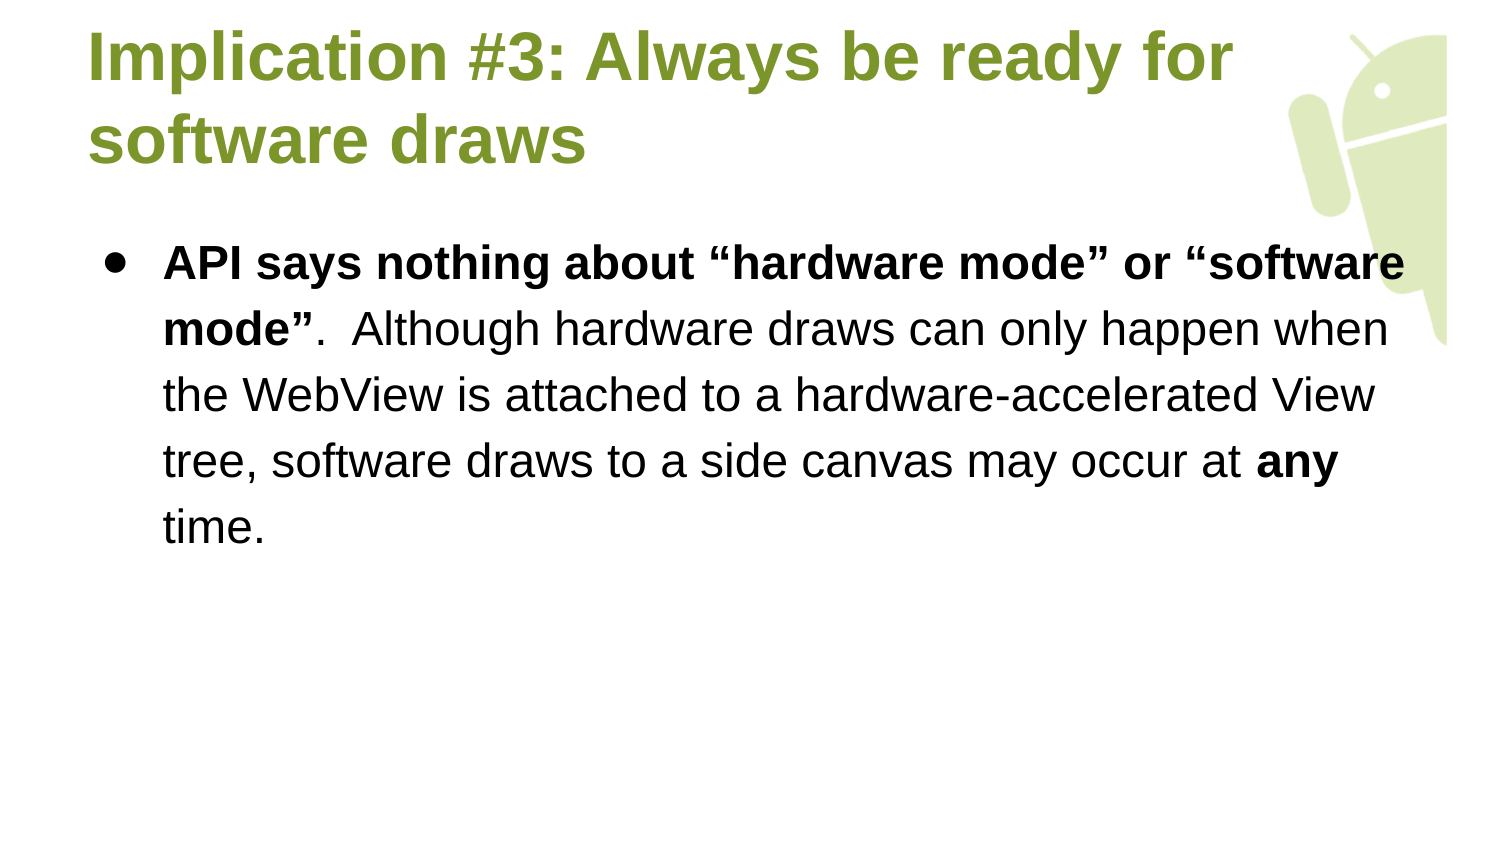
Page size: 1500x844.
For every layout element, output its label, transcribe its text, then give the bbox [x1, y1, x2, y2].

picture [1286, 33, 1447, 347]
list API says nothing about “hardware mode” or “software mode”. Although hardware draws can only happen when the WebView is attached to a hardware-accelerated View tree, software draws to a side canvas may occur at any time. [75, 210, 1425, 770]
title Implication #3: Always be ready for software draws [75, 57, 1425, 132]
